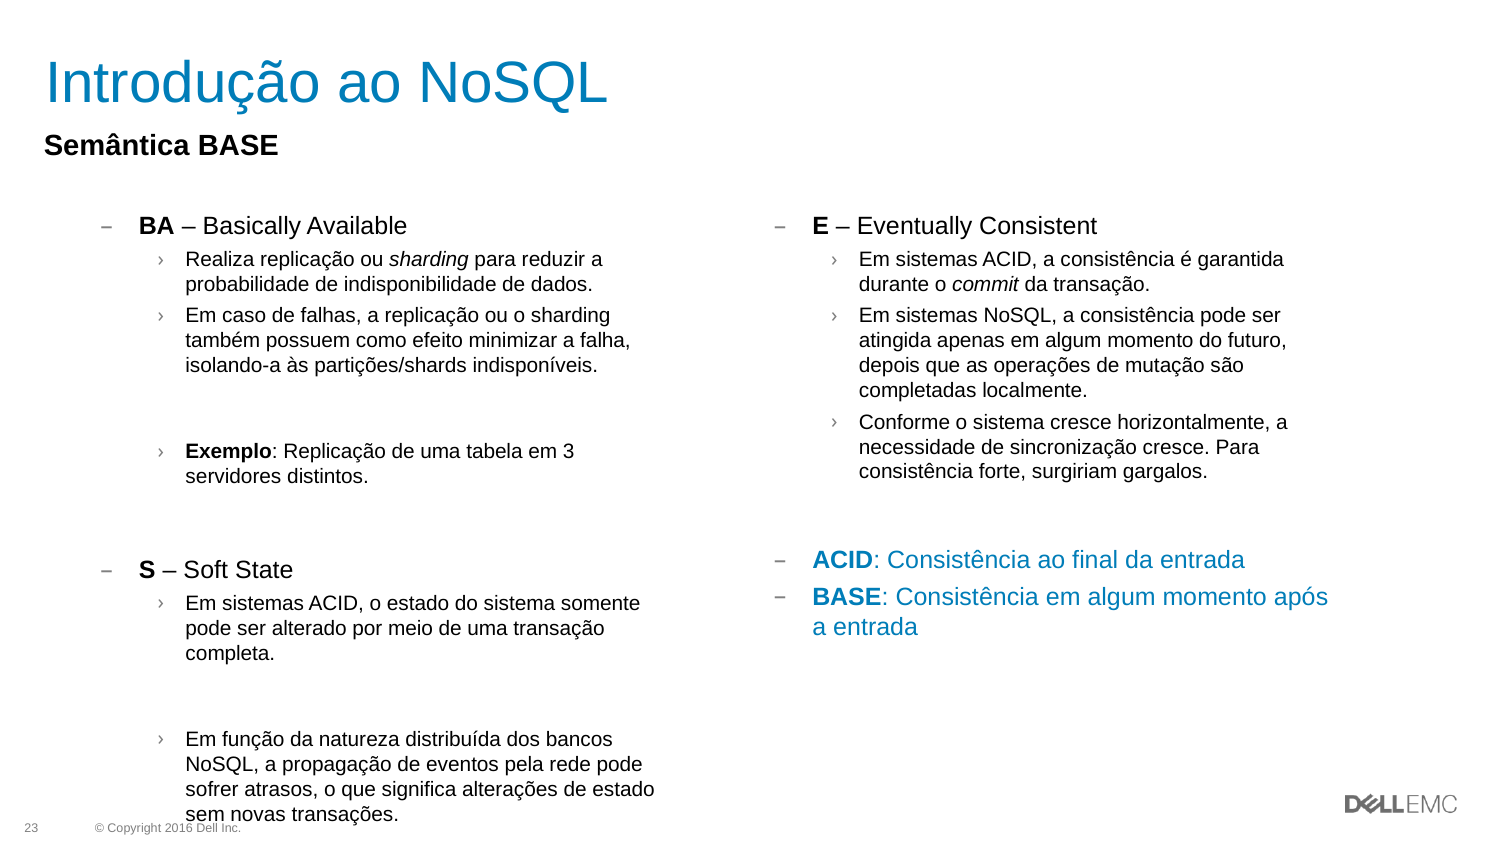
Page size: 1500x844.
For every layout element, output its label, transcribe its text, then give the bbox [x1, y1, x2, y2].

list E – Eventually Consistent Em sistemas ACID, a consistência é garantida durante o commit da transação. Em sistemas NoSQL, a consistência pode ser atingida apenas em algum momento do futuro, depois que as operações de mutação são completadas localmente. Conforme o sistema cresce horizontalmente, a necessidade de sincronização cresce. Para consistência forte, surgiriam gargalos. ACID: Consistência ao final da entrada BASE: Consistência em algum momento após a entrada [717, 209, 1350, 734]
text_box Semântica BASE [43, 125, 816, 178]
list BA – Basically Available Realiza replicação ou sharding para reduzir a probabilidade de indisponibilidade de dados. Em caso de falhas, a replicação ou o sharding também possuem como efeito minimizar a falha, isolando-a às partições/shards indisponíveis. Exemplo: Replicação de uma tabela em 3 servidores distintos. S – Soft State Em sistemas ACID, o estado do sistema somente pode ser alterado por meio de uma transação completa. Em função da natureza distribuída dos bancos NoSQL, a propagação de eventos pela rede pode sofrer atrasos, o que significa alterações de estado sem novas transações. [44, 209, 675, 734]
picture [1345, 793, 1457, 814]
title Introdução ao NoSQL [45, 44, 1350, 150]
